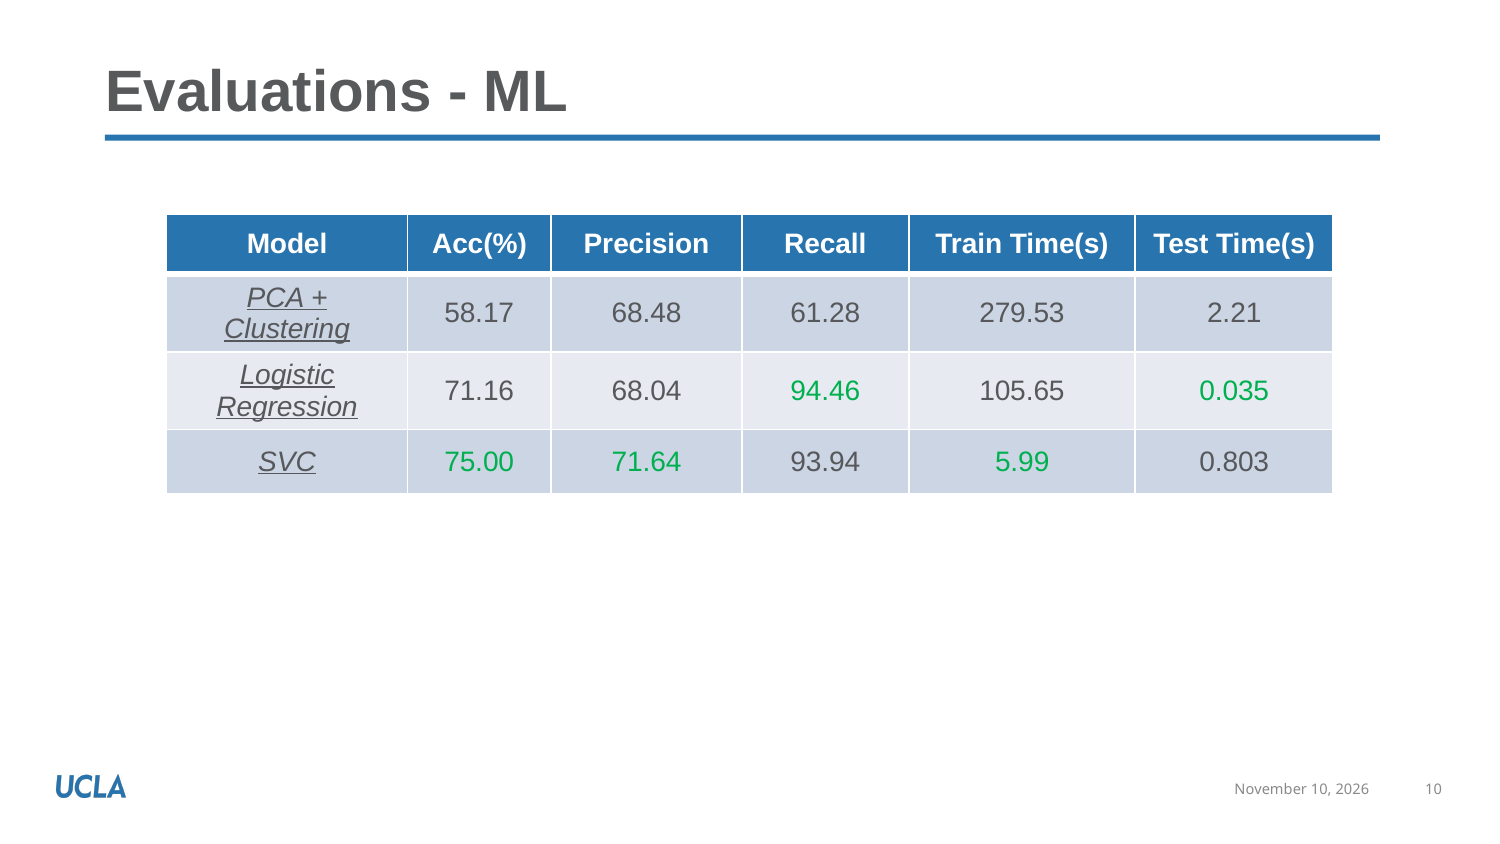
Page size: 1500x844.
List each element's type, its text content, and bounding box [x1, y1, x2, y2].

table_header Train Time(s) [910, 215, 1134, 271]
table_cell 105.65 [910, 353, 1134, 429]
table_cell Logistic Regression [167, 353, 407, 429]
table_cell 93.94 [743, 430, 908, 493]
table_header Acc(%) [408, 215, 550, 271]
table_cell 71.16 [408, 353, 550, 429]
table_cell 68.04 [552, 353, 741, 429]
table_cell 5.99 [910, 430, 1134, 493]
table_cell 71.64 [552, 430, 741, 493]
table_header Test Time(s) [1136, 215, 1332, 271]
table_cell 58.17 [408, 277, 550, 351]
table_cell 279.53 [910, 277, 1134, 351]
table_cell 0.803 [1136, 430, 1332, 493]
table_cell PCA + Clustering [167, 277, 407, 351]
table_cell 75.00 [408, 430, 550, 493]
table_cell 0.035 [1136, 353, 1332, 429]
table_header Recall [743, 215, 908, 271]
table_cell 68.48 [552, 277, 741, 351]
table_cell 2.21 [1136, 277, 1332, 351]
table_cell 94.46 [743, 353, 908, 429]
slide_number 10 [1425, 780, 1500, 840]
table_cell SVC [167, 430, 407, 493]
table_cell 61.28 [743, 277, 908, 351]
table_header Model [167, 215, 407, 271]
picture [56, 774, 126, 798]
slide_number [1215, 780, 1370, 840]
title Evaluations - ML [105, 60, 1380, 125]
table_header Precision [552, 215, 741, 271]
